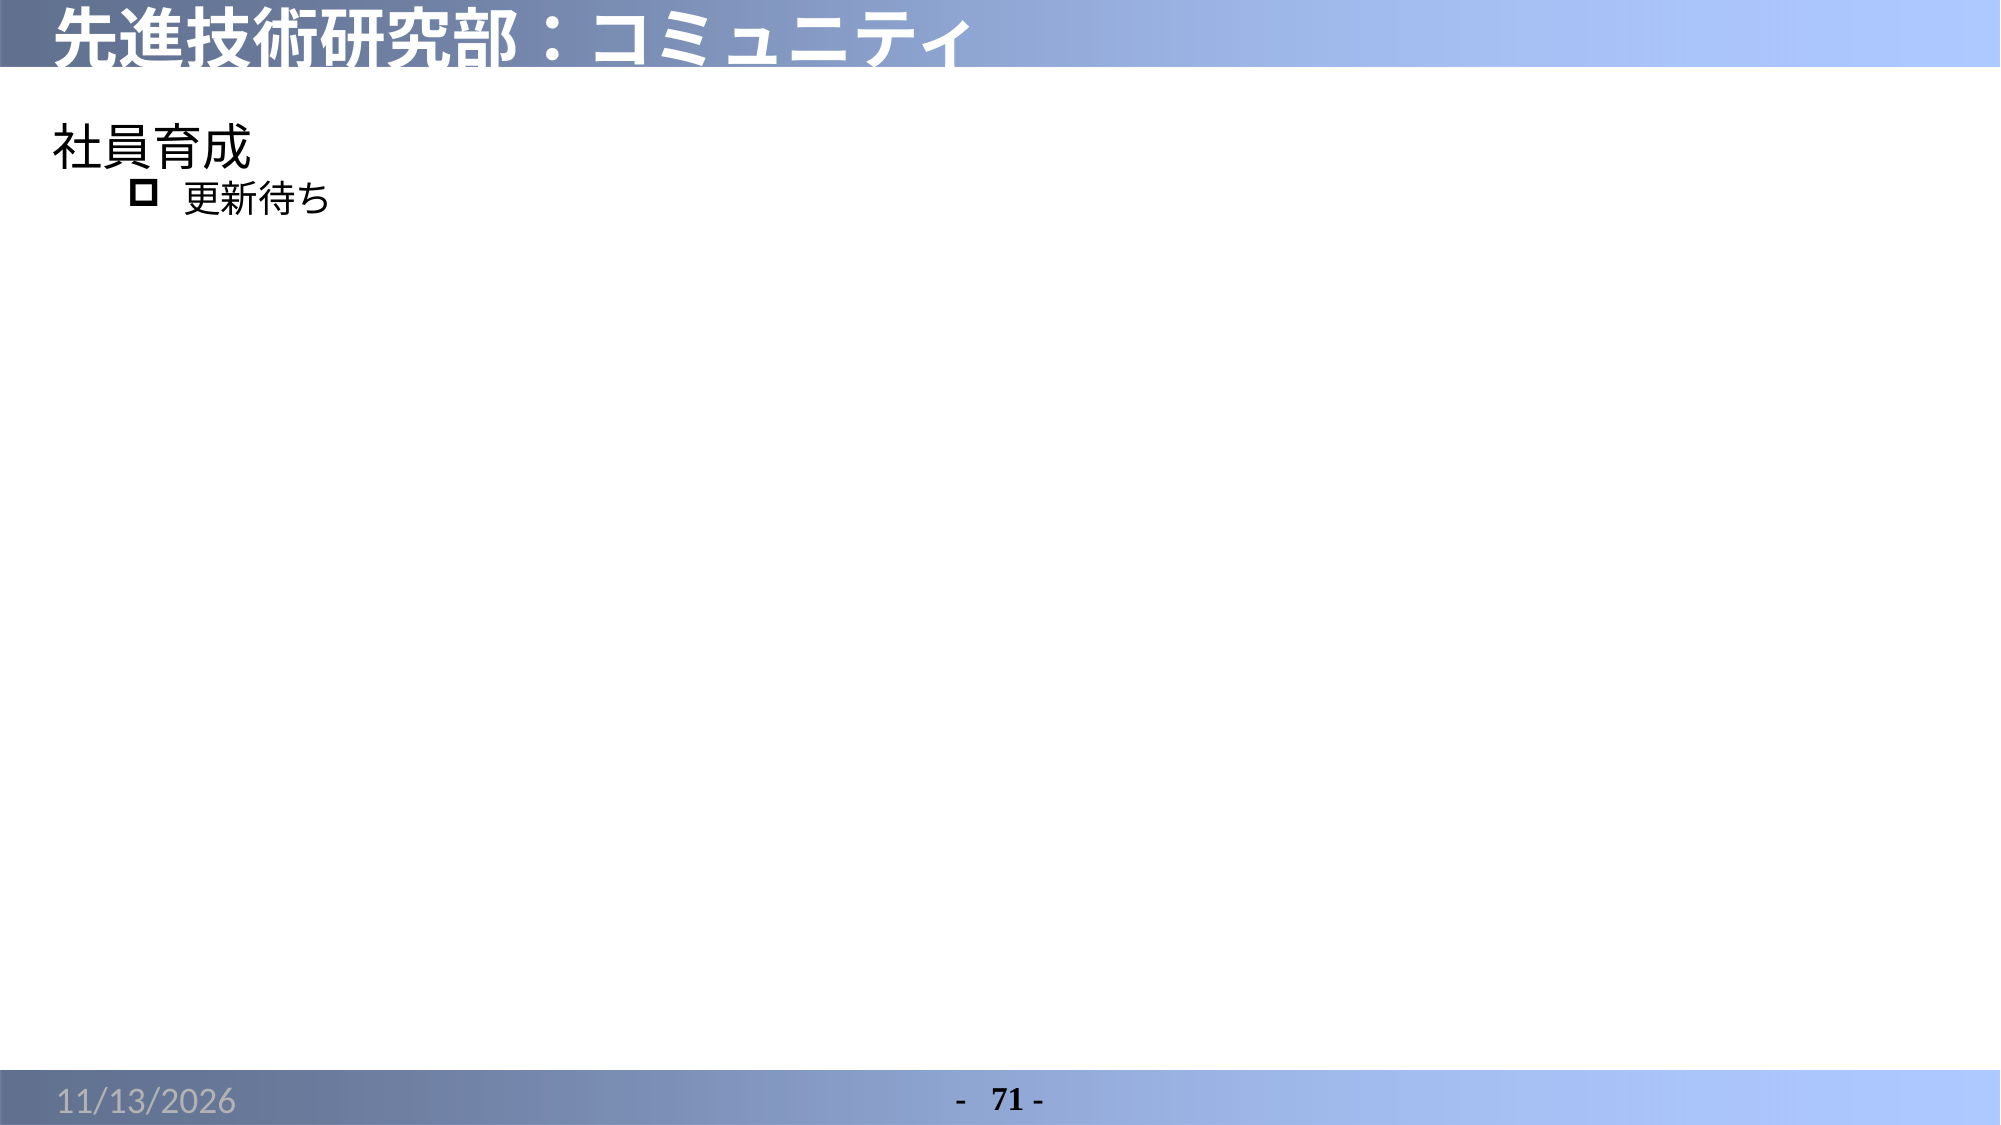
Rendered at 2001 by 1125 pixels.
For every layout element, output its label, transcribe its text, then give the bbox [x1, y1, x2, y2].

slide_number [55, 1076, 516, 1122]
title 先進技術研究部：コミュニティ [52, 0, 1946, 115]
slide_number - 71 - [934, 1078, 1063, 1117]
list 社員育成 更新待ち [52, 115, 1946, 222]
